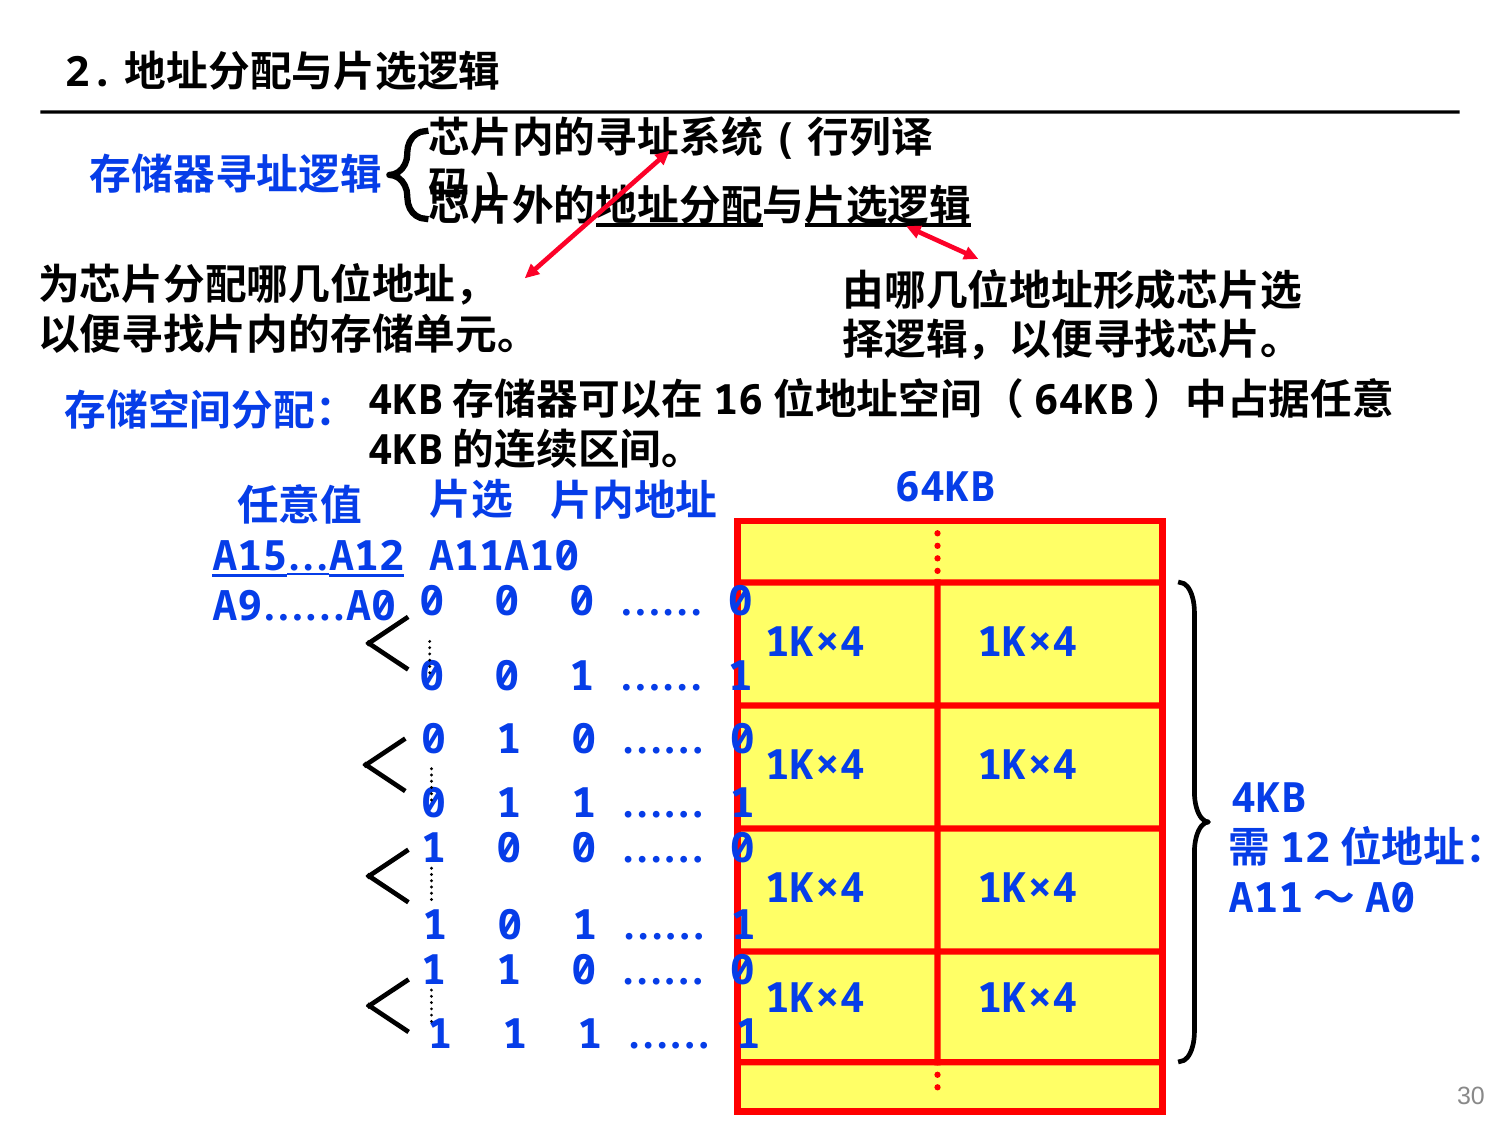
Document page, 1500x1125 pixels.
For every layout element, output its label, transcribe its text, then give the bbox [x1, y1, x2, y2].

text_box 片选 [414, 465, 535, 531]
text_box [369, 851, 407, 902]
text_box 芯片外的地址分配与片选逻辑 [414, 171, 645, 236]
text_box [906, 225, 975, 255]
text_box 1 1 0 …… 0 [406, 960, 737, 1001]
text_box 1 0 1 …… 1 [407, 915, 737, 956]
text_box 需12位地址：A11～A0 [1213, 812, 1500, 928]
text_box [369, 980, 407, 1031]
text_box 4KB [1216, 777, 1329, 827]
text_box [737, 465, 1163, 1112]
text_box 0 0 1 …… 1 [404, 666, 737, 707]
text_box 2.地址分配与片选逻辑 [49, 37, 938, 103]
text_box 芯片外的地址分配与片选逻辑 [575, 171, 1032, 236]
text_box 0 1 0 …… 0 [406, 729, 737, 770]
text_box 芯片内的寻址系统(行列译码) [413, 103, 993, 219]
text_box 4KB存储器可以在16位地址空间（64KB）中占据任意4KB的连续区间。 [353, 365, 1438, 481]
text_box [368, 618, 407, 669]
text_box 1 1 1 …… 1 [412, 1024, 737, 1065]
text_box 1 0 0 …… 0 [406, 838, 737, 879]
text_box 存储器寻址逻辑 [75, 140, 410, 205]
text_box 存储空间分配： [49, 376, 353, 442]
text_box [389, 136, 413, 213]
text_box [1180, 582, 1209, 1062]
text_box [365, 739, 404, 790]
text_box 0 1 1 …… 1 [406, 793, 737, 834]
text_box [552, 150, 670, 255]
text_box 由哪几位地址形成芯片选择逻辑，以便寻找芯片。 [827, 255, 1326, 365]
text_box A15…A12 A11A10 A9……A0 [197, 521, 737, 637]
text_box 0 0 0 …… 0 [404, 591, 737, 632]
slide_number 30 [1162, 1065, 1500, 1125]
text_box 为芯片分配哪几位地址，以便寻找片内的存储单元。 [23, 250, 552, 365]
text_box 任意值 [222, 471, 402, 537]
text_box 片内地址 [535, 465, 737, 531]
